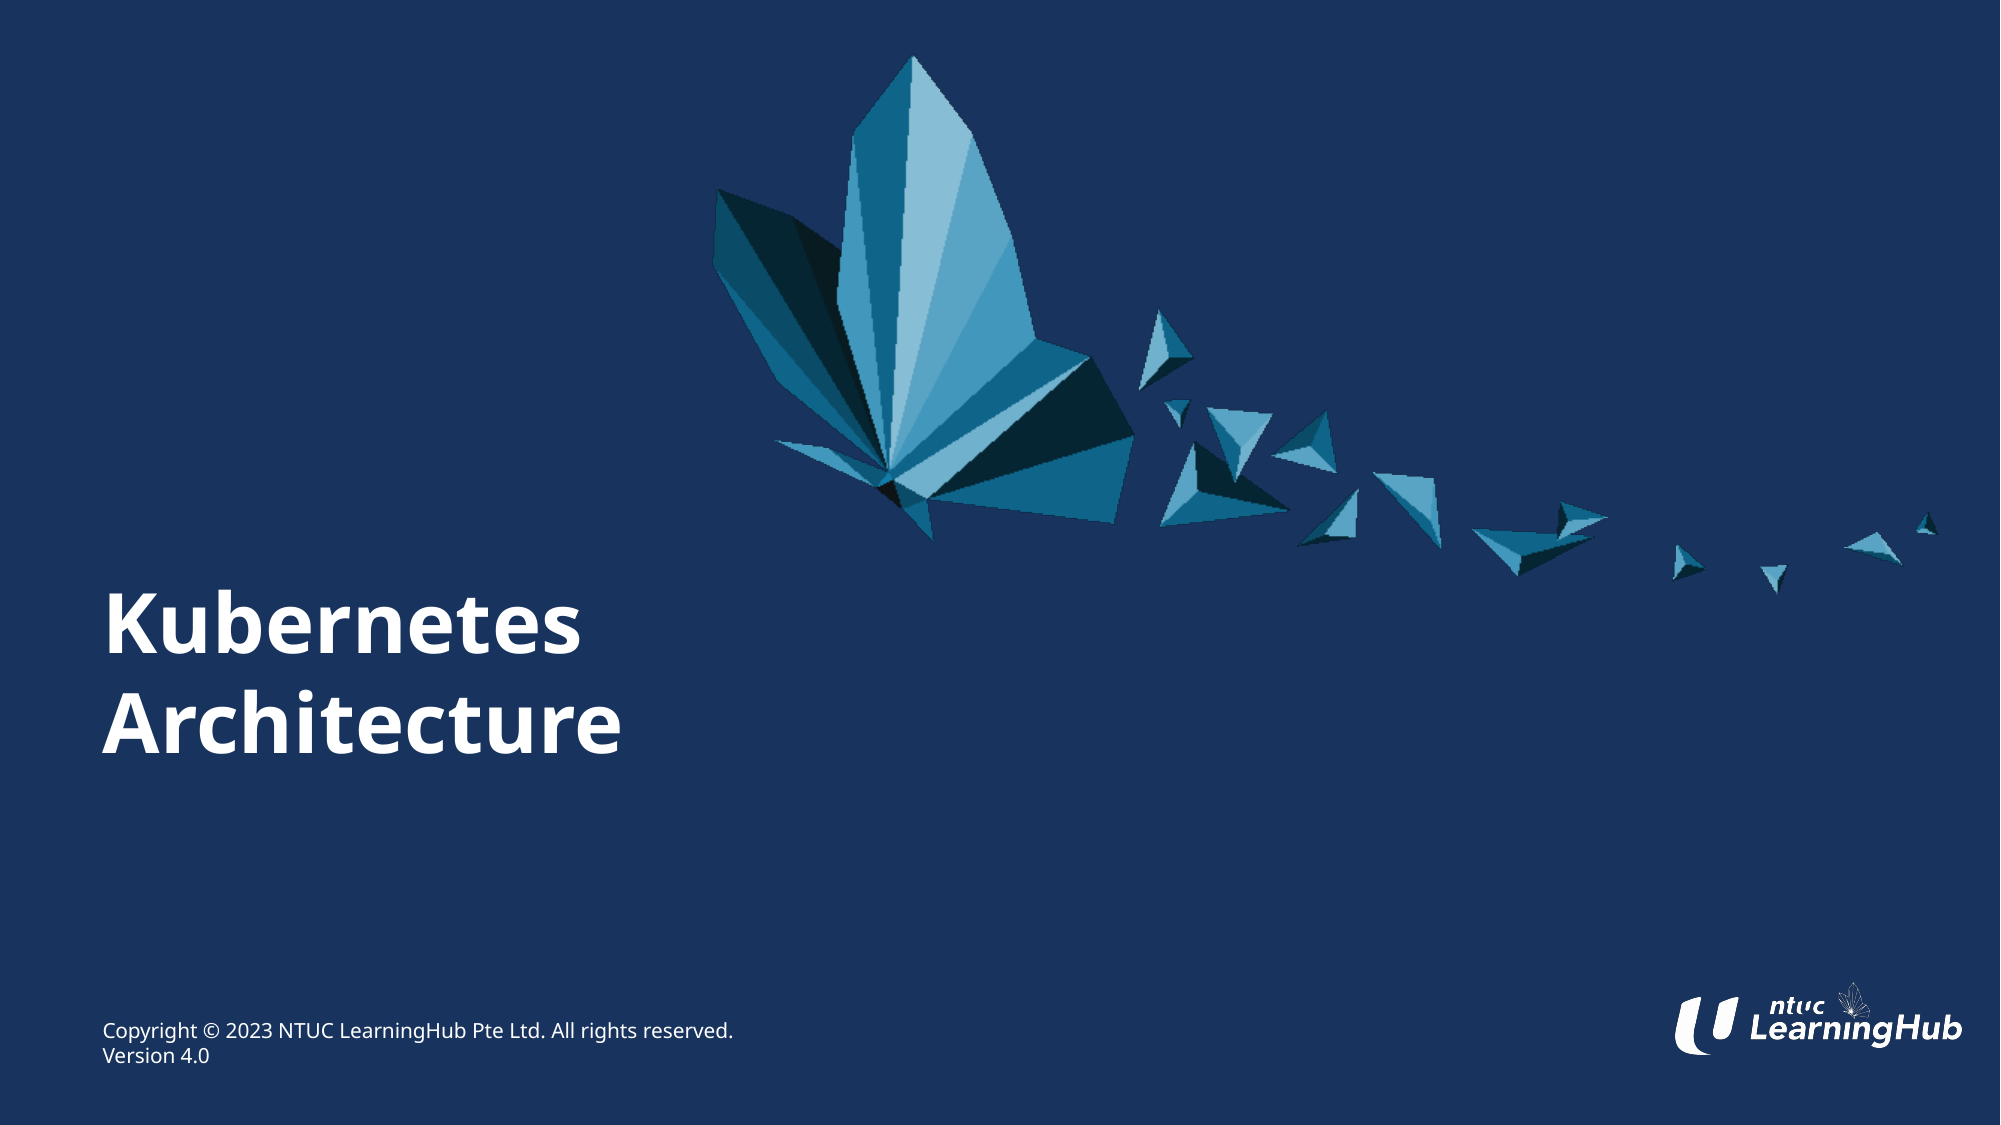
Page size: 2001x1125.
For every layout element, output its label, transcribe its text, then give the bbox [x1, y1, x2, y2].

title Kubernetes Architecture [87, 562, 1000, 744]
picture [0, 0, 2000, 1125]
